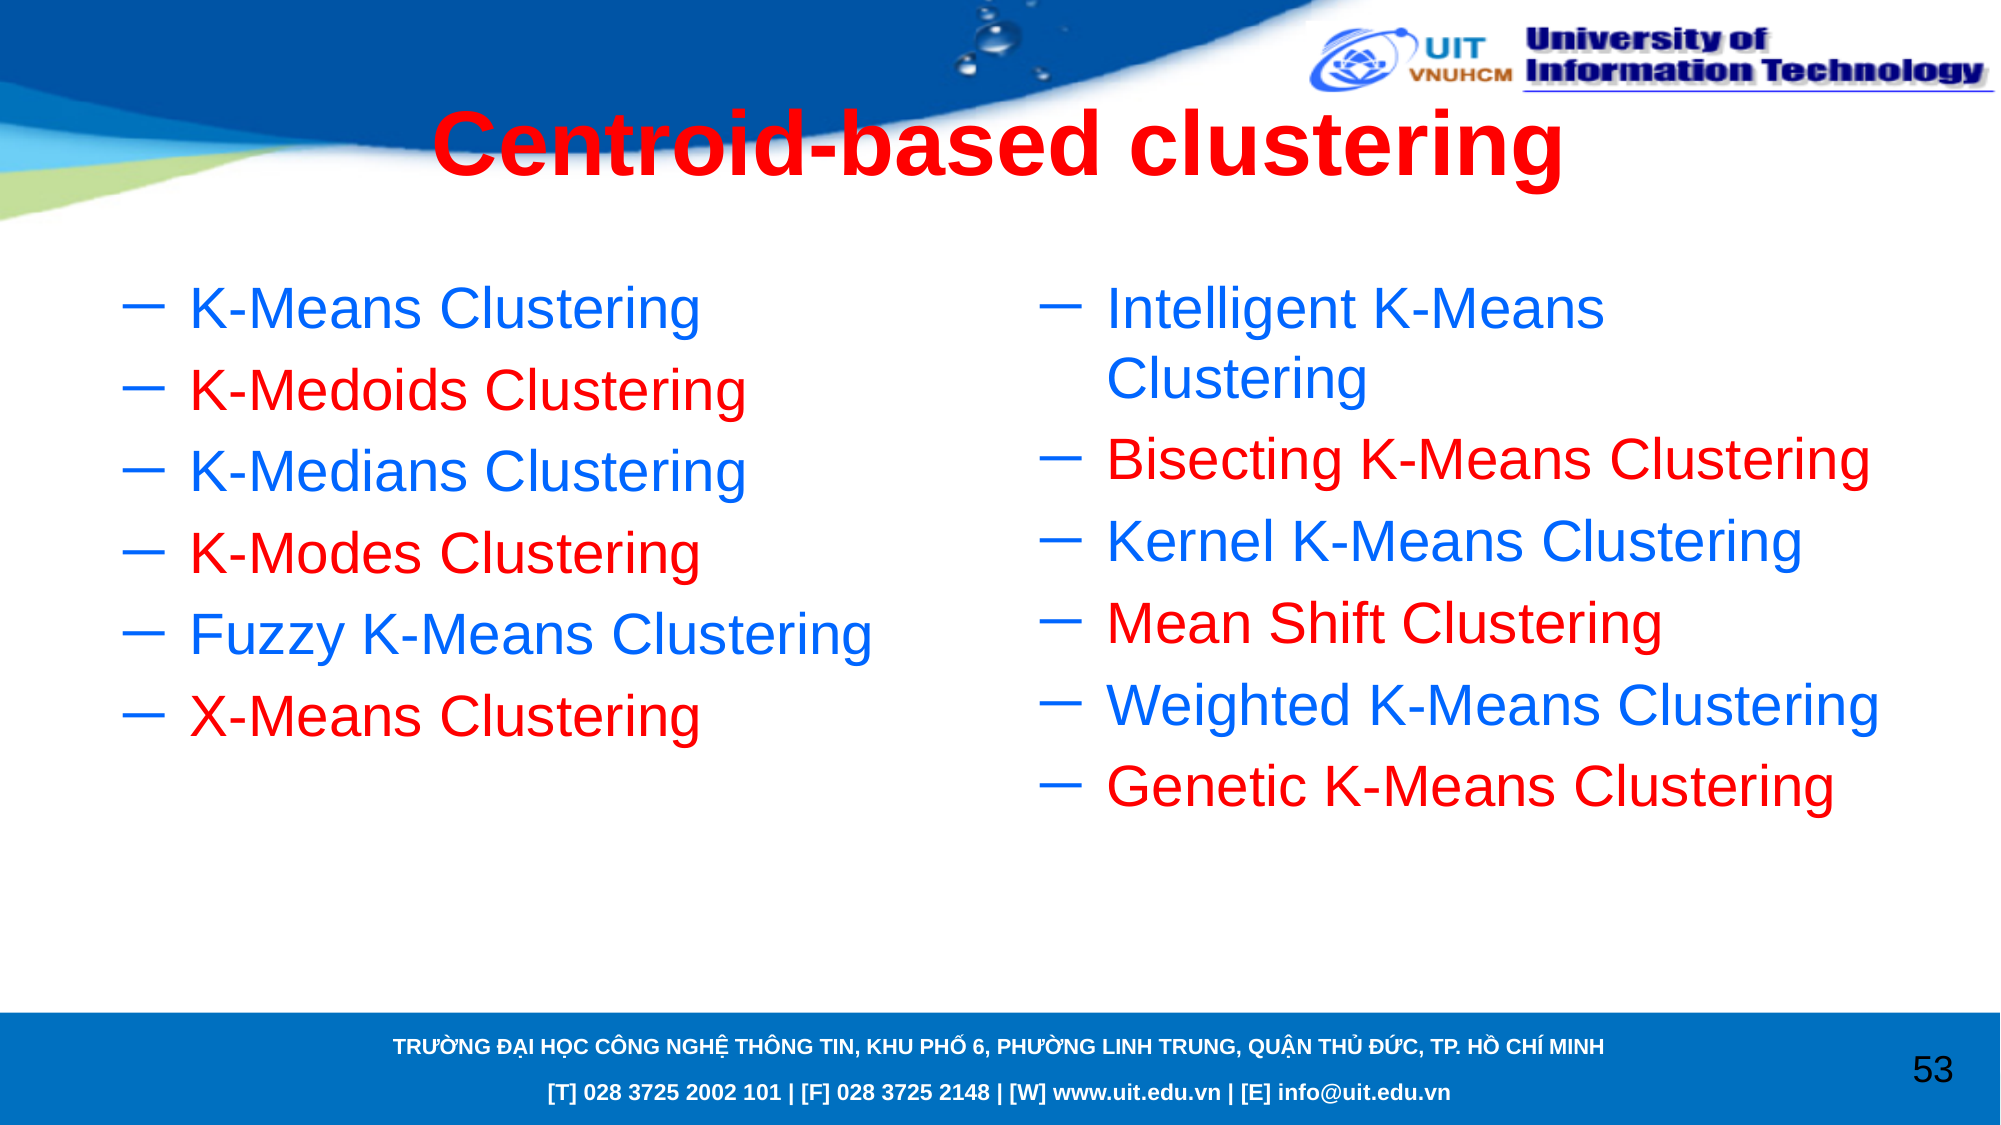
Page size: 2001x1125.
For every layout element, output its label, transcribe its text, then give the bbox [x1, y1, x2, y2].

list Intelligent K-Means Clustering Bisecting K-Means Clustering Kernel K-Means Clustering Mean Shift Clustering Weighted K-Means Clustering Genetic K-Means Clustering [1016, 262, 1900, 1005]
list K-Means Clustering K-Medoids Clustering K-Medians Clustering K-Modes Clustering Fuzzy K-Means Clustering X-Means Clustering [99, 262, 984, 1005]
title Centroid-based clustering [99, 45, 1900, 233]
picture [0, 0, 2001, 1125]
